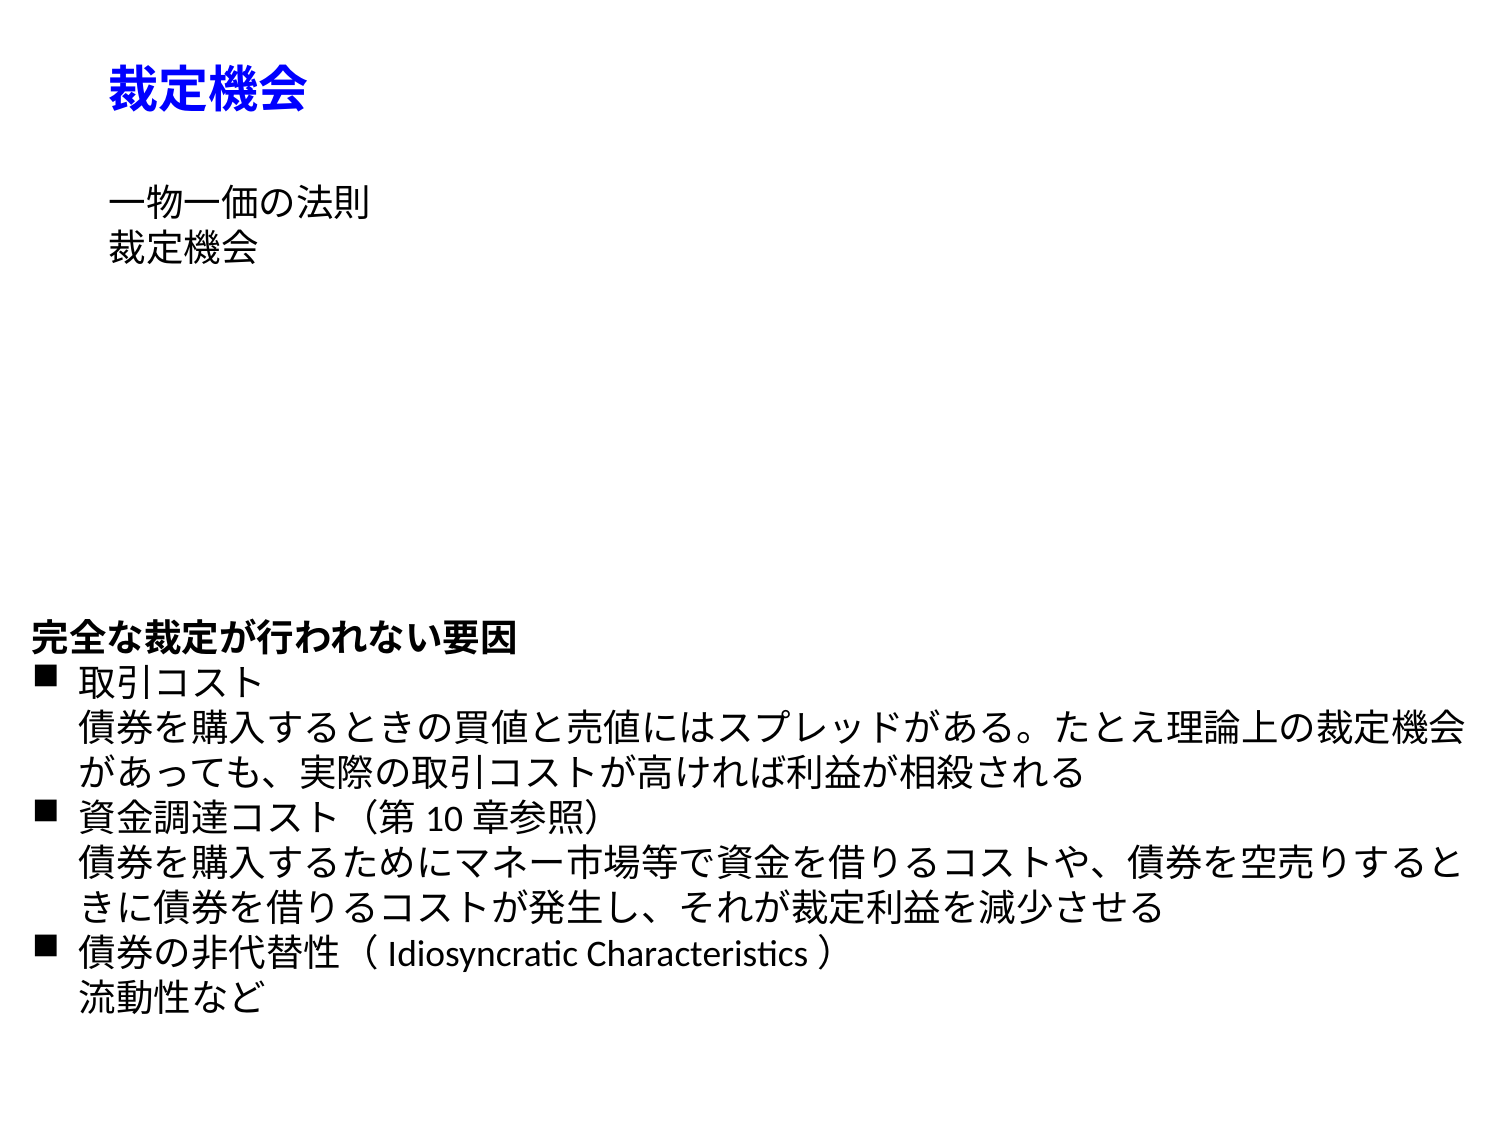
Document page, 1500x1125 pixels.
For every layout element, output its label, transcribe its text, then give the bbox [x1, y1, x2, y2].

text_box 完全な裁定が行われない要因 取引コスト 債券を購入するときの買値と売値にはスプレッドがある。たとえ理論上の裁定機会があっても、実際の取引コストが高ければ利益が相殺される 資金調達コスト（第10章参照） 債券を購入するためにマネー市場等で資金を借りるコストや、債券を空売りするときに債券を借りるコストが発生し、それが裁定利益を減少させる 債券の非代替性（Idiosyncratic Characteristics） 流動性など [17, 606, 1489, 1026]
text_box 一物一価の法則 裁定機会 [93, 171, 683, 277]
text_box 裁定機会 [93, 49, 683, 125]
